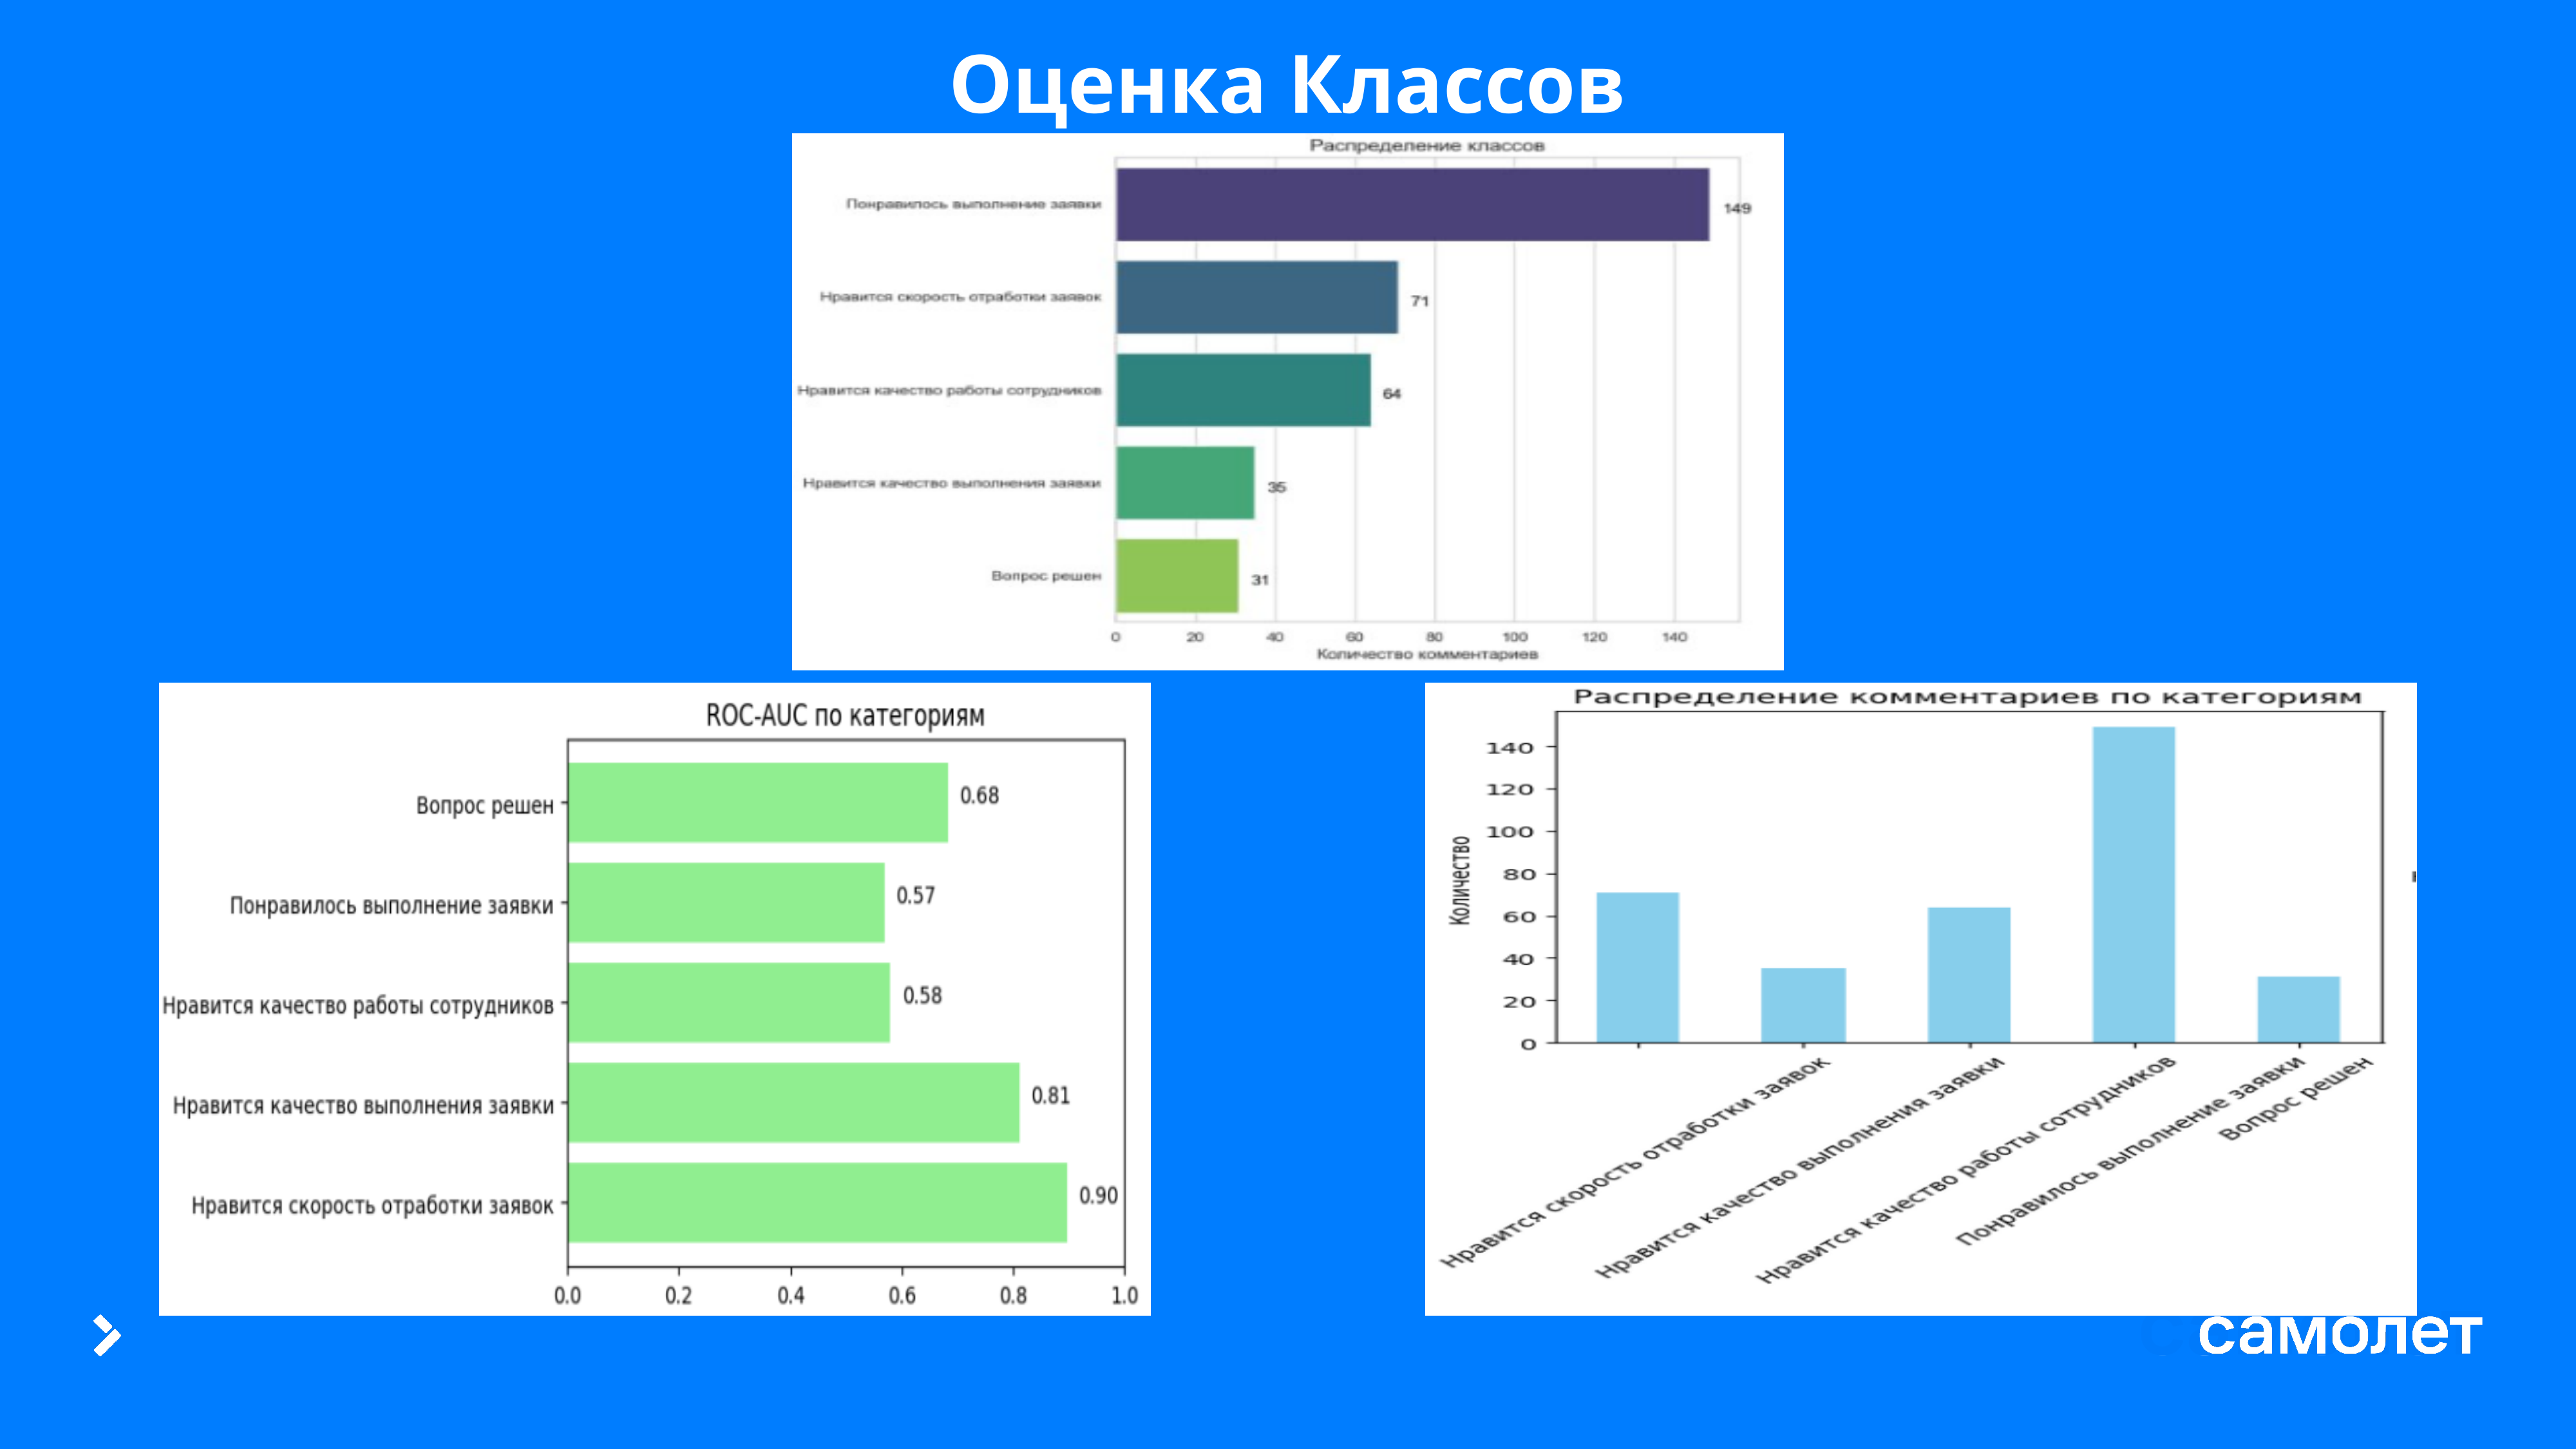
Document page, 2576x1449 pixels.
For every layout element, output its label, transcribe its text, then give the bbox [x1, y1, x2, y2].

picture [159, 683, 1151, 1316]
picture [792, 133, 1784, 670]
picture [1425, 683, 2483, 1356]
picture [93, 1314, 121, 1356]
title Оценка Классов [93, 26, 2483, 1153]
